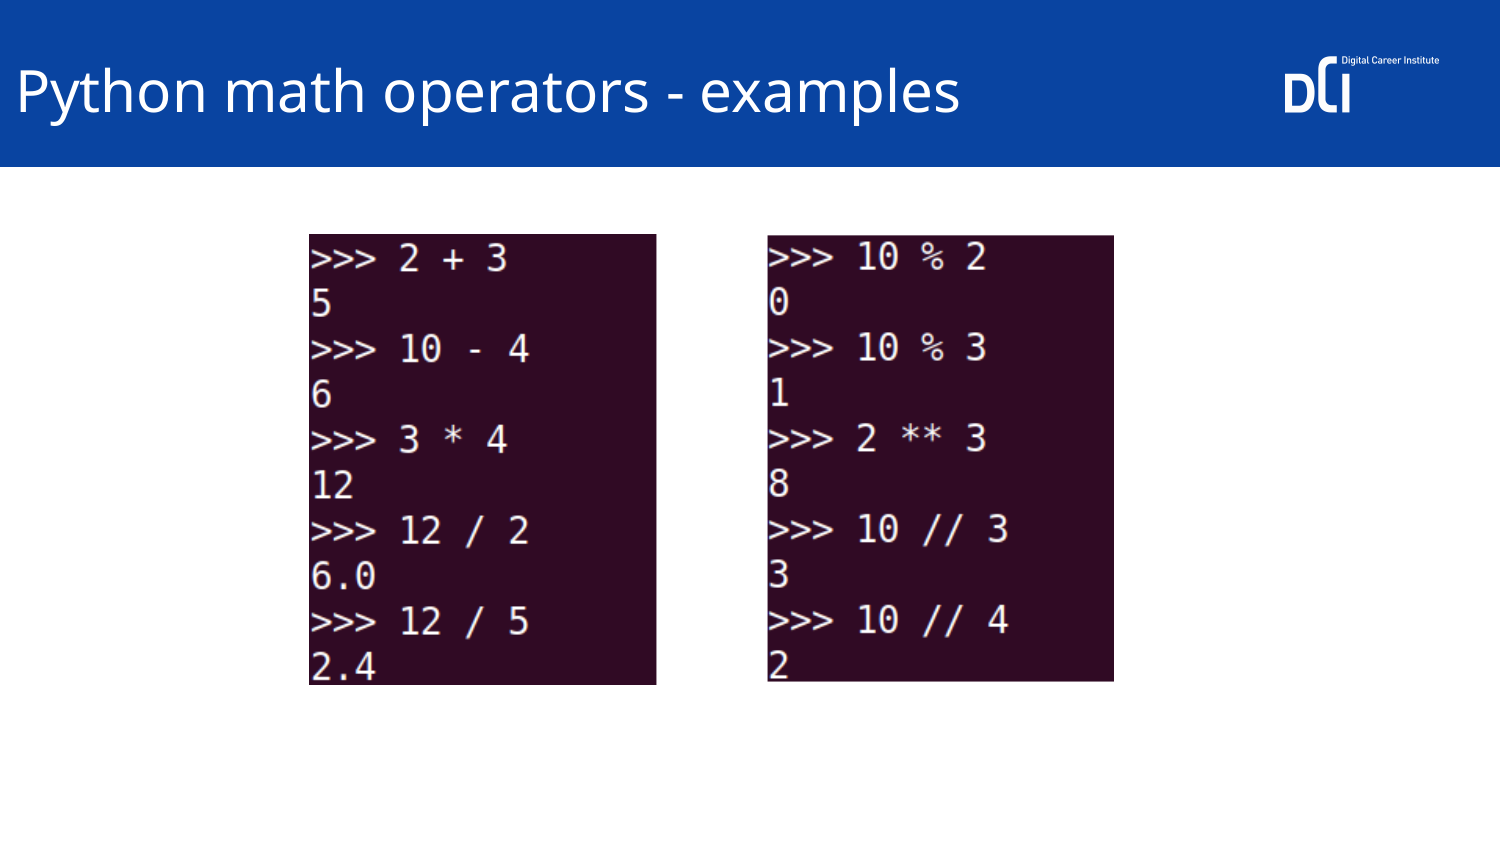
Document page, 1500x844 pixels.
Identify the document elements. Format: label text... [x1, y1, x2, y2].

picture [1274, 43, 1445, 123]
title Python math operators - examples [0, 0, 1500, 167]
picture [309, 234, 1114, 685]
